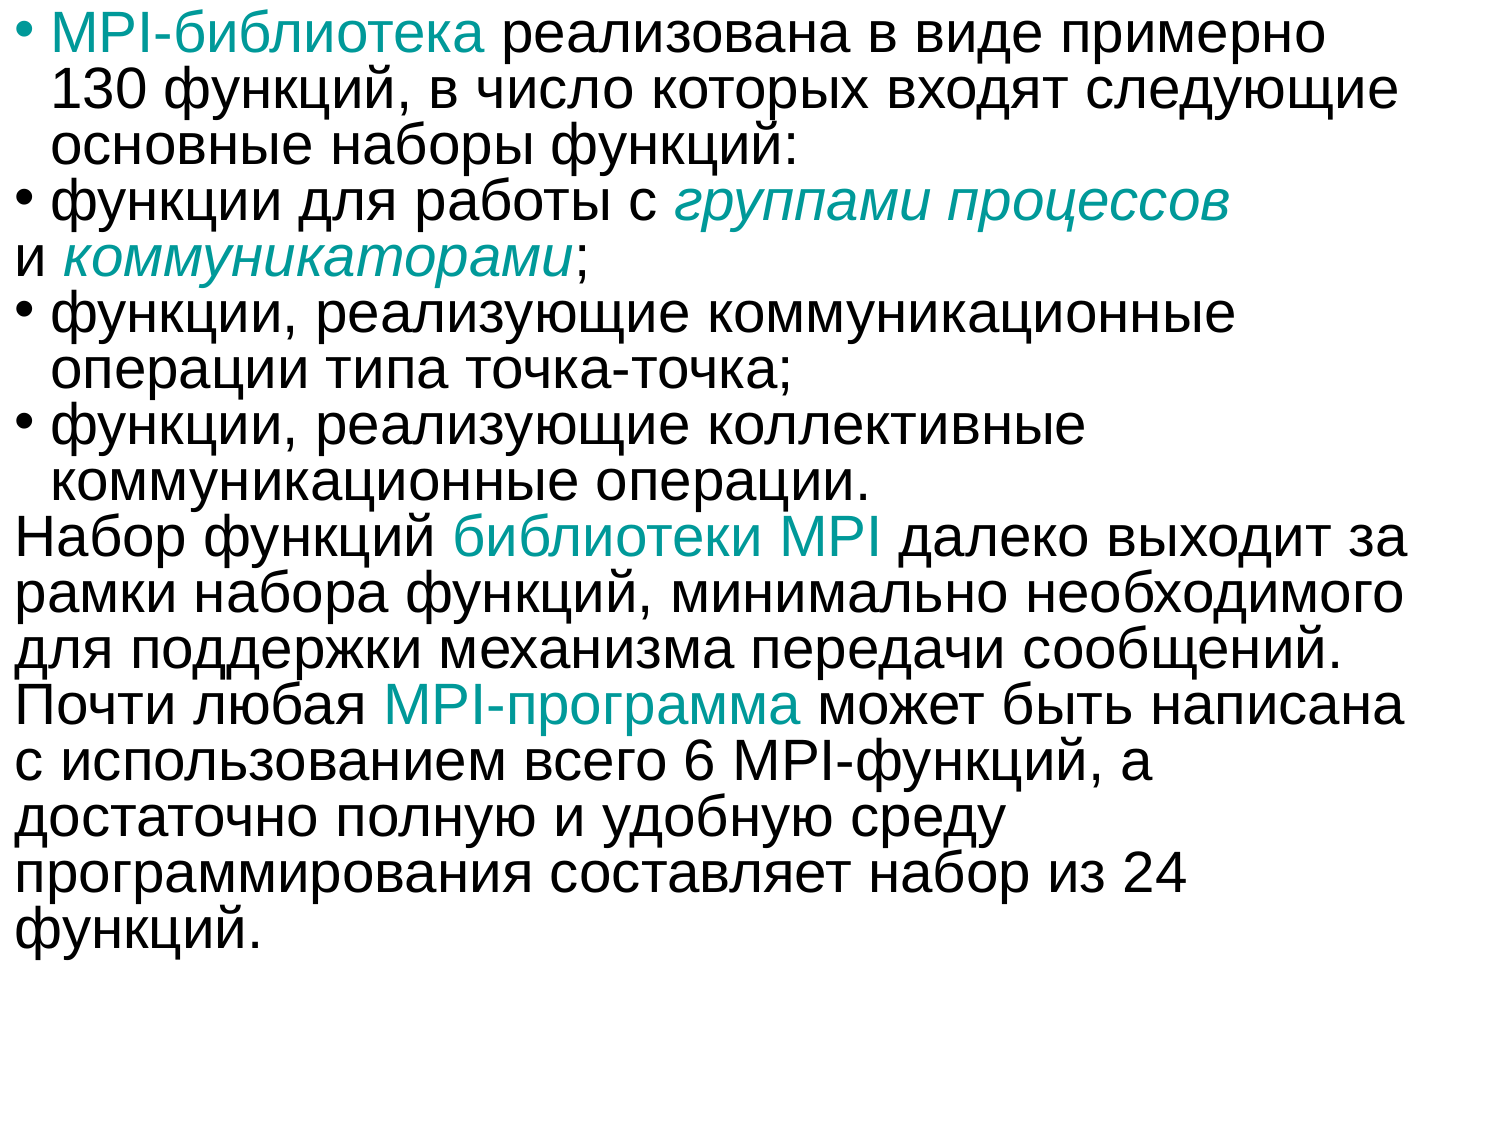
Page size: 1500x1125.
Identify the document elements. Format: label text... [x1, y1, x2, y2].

text_box MPI-библиотека реализована в виде примерно 130 функций, в число которых входят следующие основные наборы функций: функции для работы с группами процессов и коммуникаторами; функции, реализующие коммуникационные операции типа точка-точка; функции, реализующие коллективные коммуникационные операции. Набор функций библиотеки MPI далеко выходит за рамки набора функций, минимально необходимого для поддержки механизма передачи сообщений. Почти любая MPI-программа может быть написана с использованием всего 6 MPI-функций, а достаточно полную и удобную среду программирования составляет набор из 24 функций. [0, 0, 1447, 1094]
